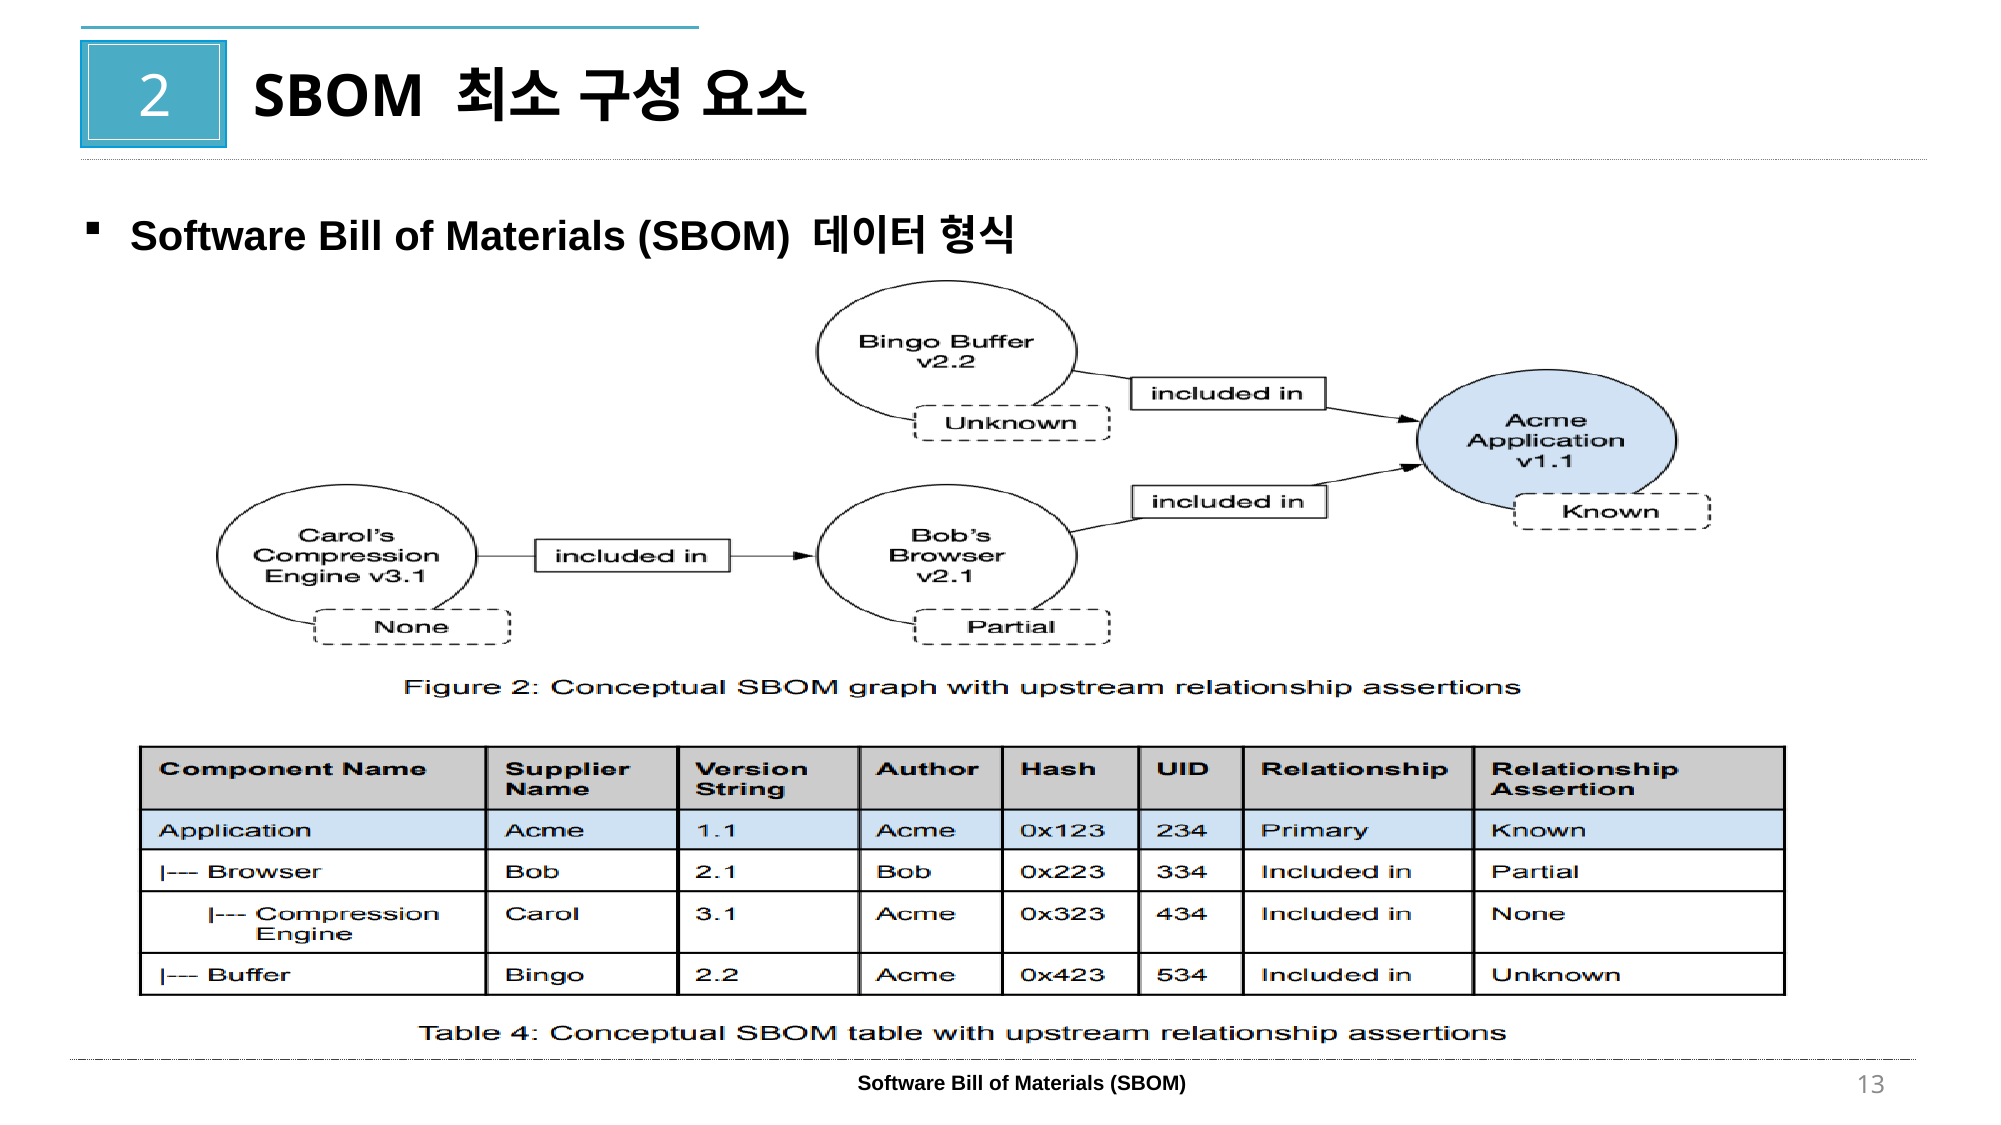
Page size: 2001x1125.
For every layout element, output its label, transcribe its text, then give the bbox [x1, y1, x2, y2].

text_box 2 [101, 51, 208, 136]
text_box Software Bill of Materials (SBOM) 데이터 형식 [68, 176, 1887, 367]
text_box SBOM 최소 구성 요소 [238, 51, 824, 136]
picture [101, 267, 1845, 1051]
